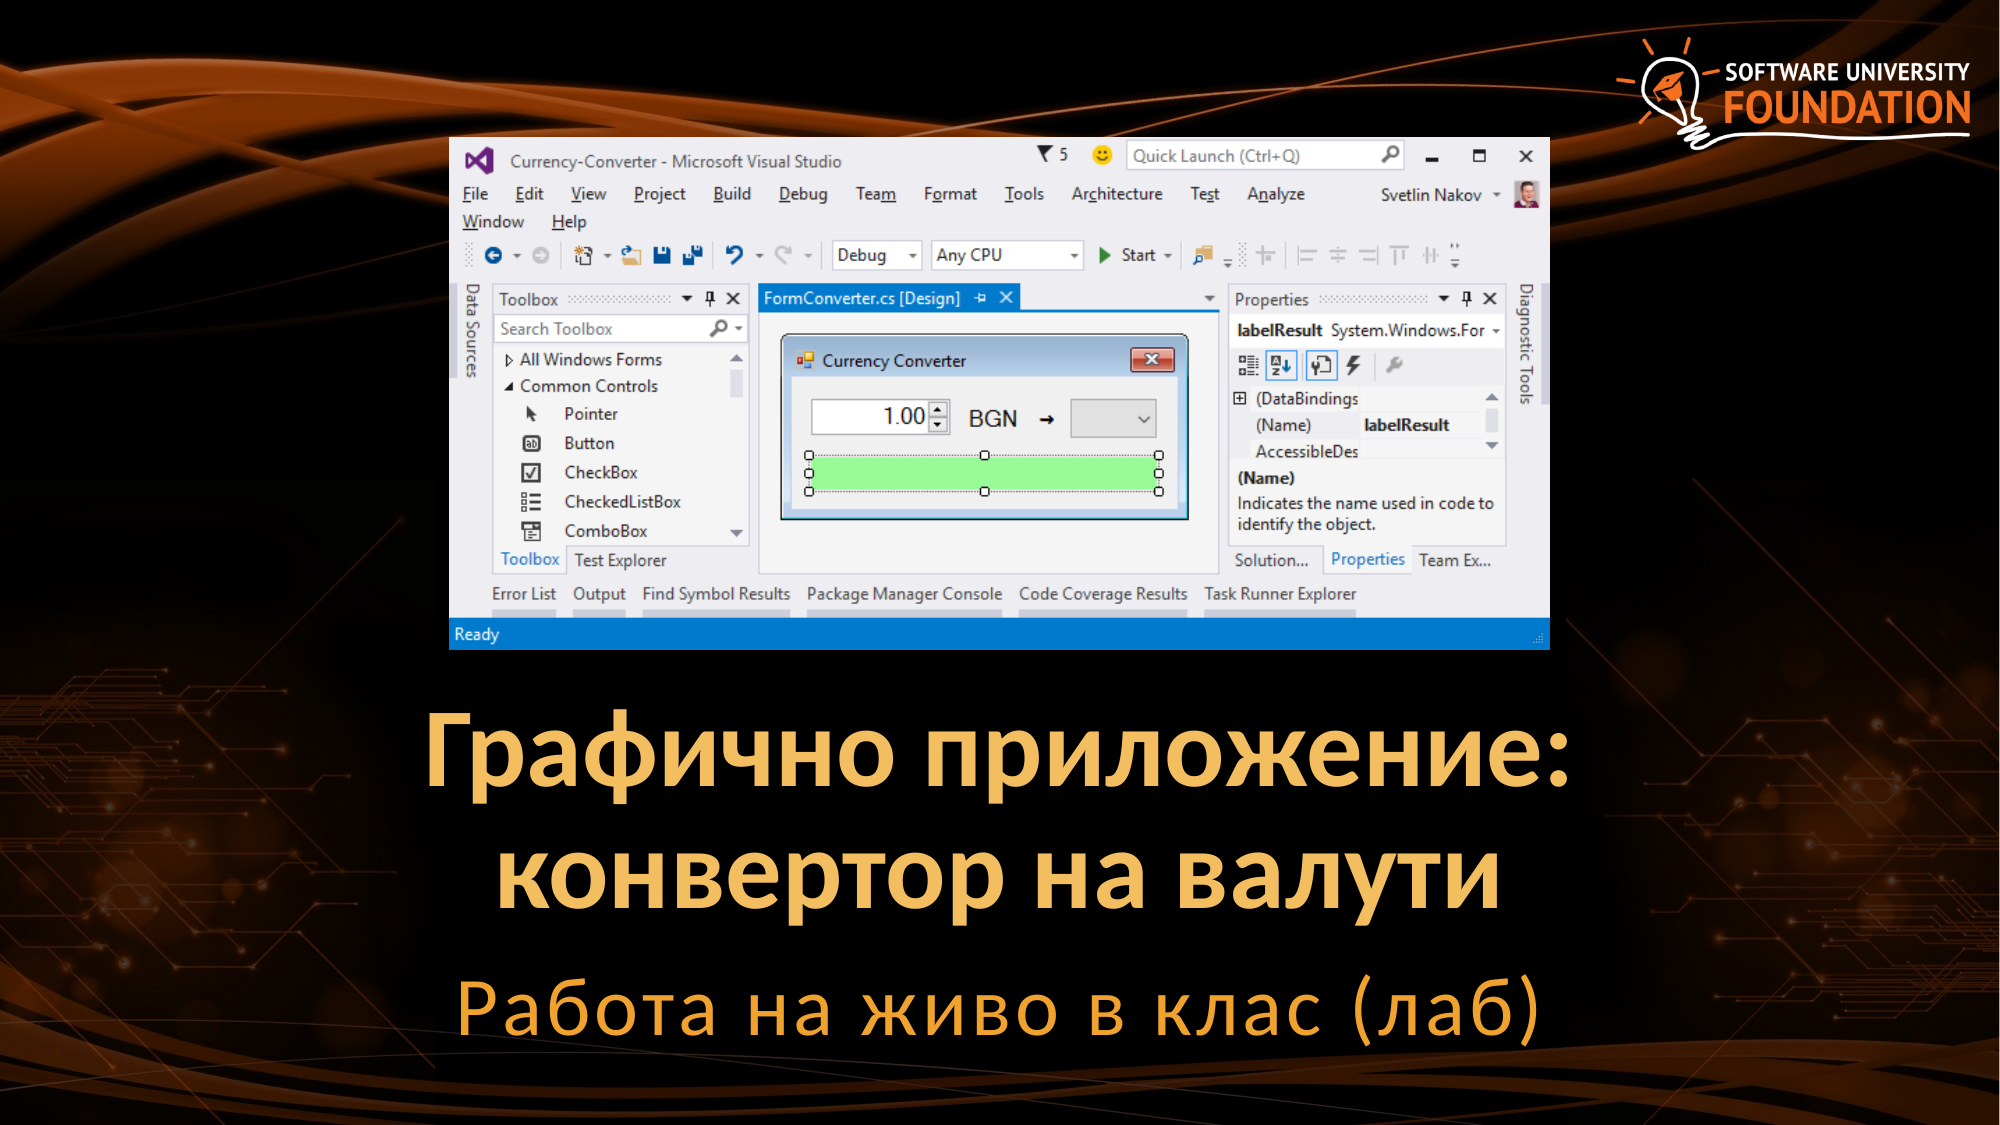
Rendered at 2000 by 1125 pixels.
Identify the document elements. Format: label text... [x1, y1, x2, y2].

picture [0, 0, 2000, 1125]
list Работа на живо в клас (лаб) [149, 941, 1850, 1060]
title Графично приложение: конвертор на валути [149, 681, 1850, 939]
